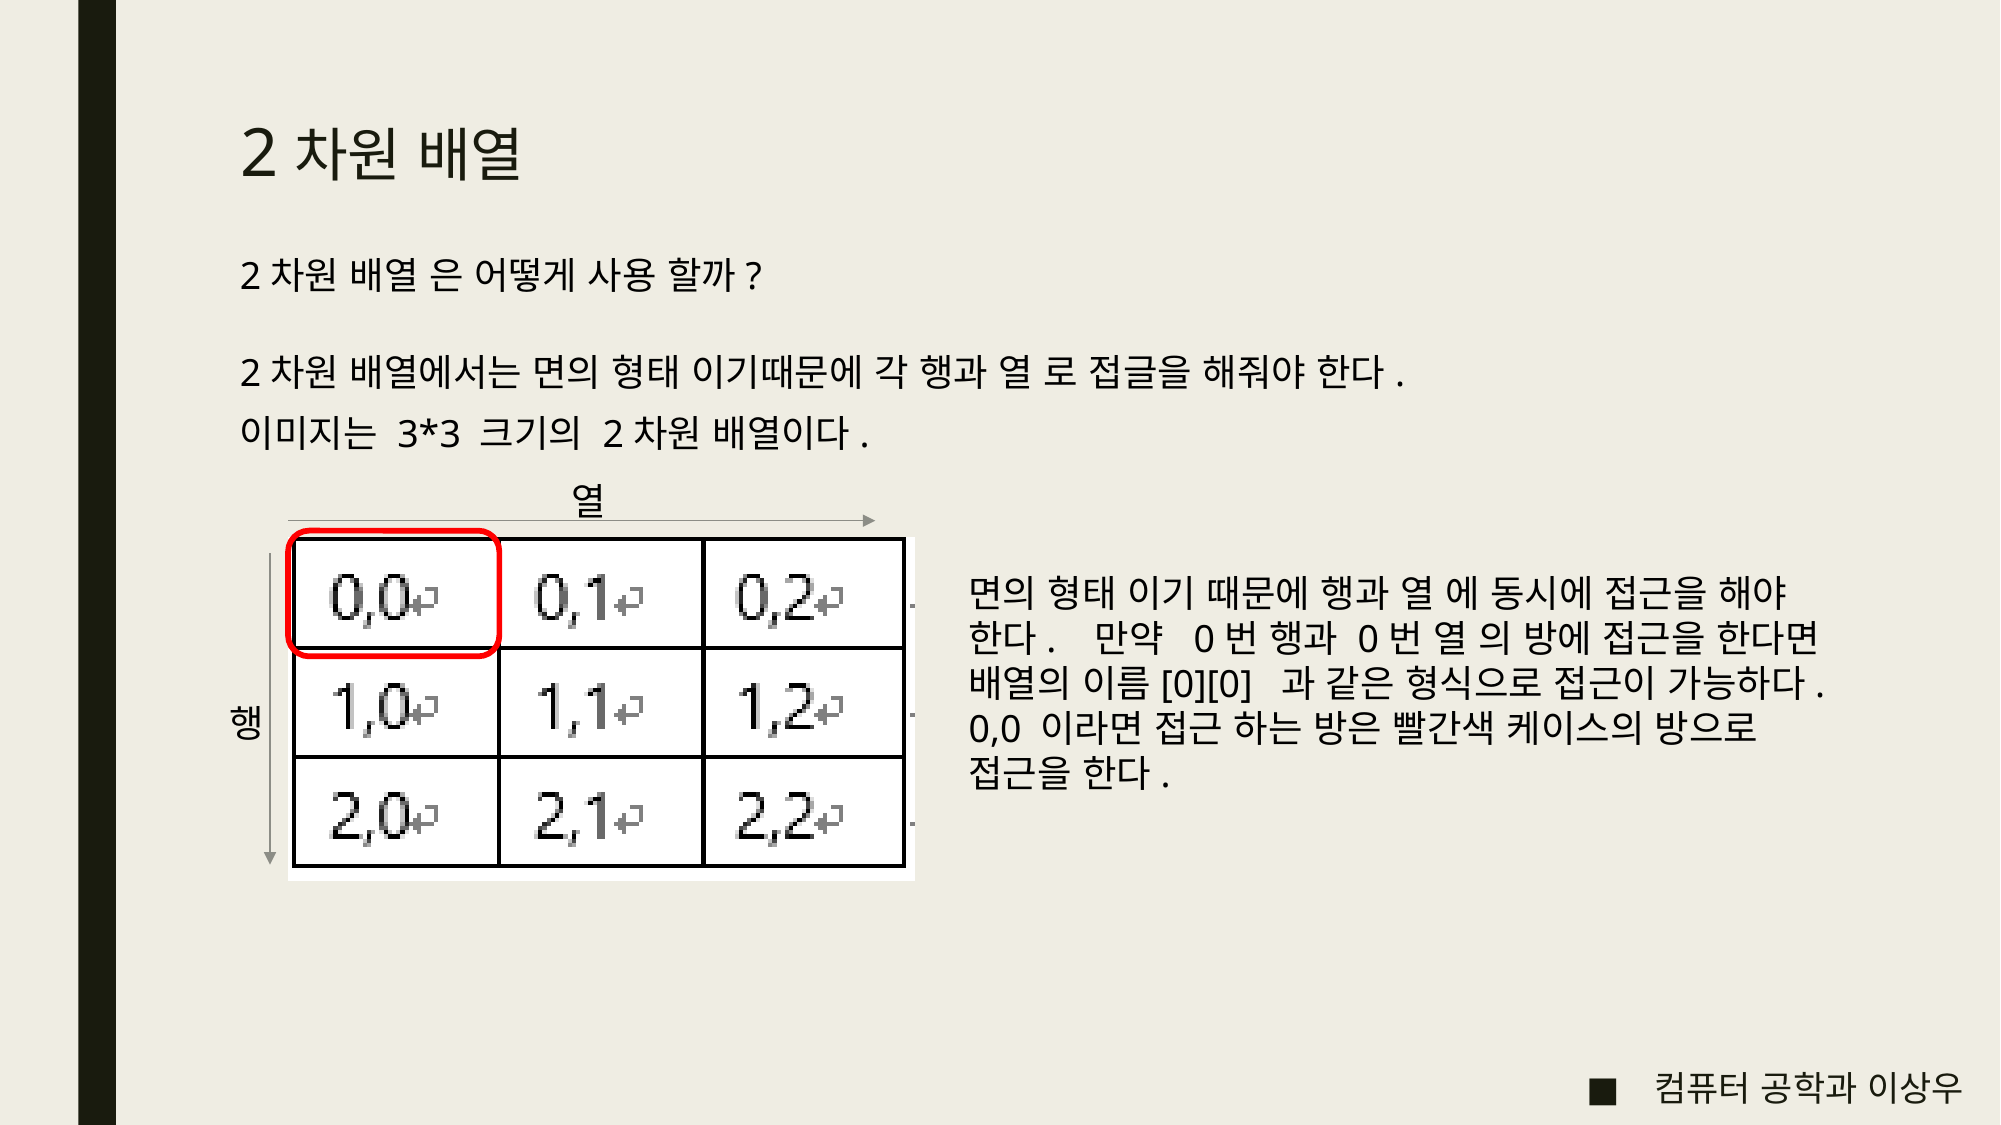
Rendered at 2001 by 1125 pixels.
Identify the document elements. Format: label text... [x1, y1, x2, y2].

picture [288, 537, 915, 881]
text_box 행 [271, 692, 280, 753]
title 2차원 배열 [225, 112, 550, 194]
text_box [290, 527, 497, 537]
text_box 면의 형태 이기 때문에 행과 열 에 동시에 접근을 해야 한다. 만약 0번 행과 0번 열 의 방에 접근을 한다면 배열의 이름[0][0] 과 같은 형식으로 접근이 가능하다. 0,0 이라면 접근 하는 방은 빨간색 케이스의 방으로 접근을 한다. [953, 562, 1868, 803]
text_box 열 [557, 470, 622, 520]
text_box 2차원 배열 은 어떻게 사용 할까? [225, 244, 954, 305]
text_box 2차원 배열에서는 면의 형태 이기때문에 각 행과 열 로 접글을 해줘야 한다. [224, 341, 1596, 402]
text_box 컴퓨터 공학과 이상우 [1571, 1062, 2000, 1125]
text_box 이미지는 3*3 크기의 2차원 배열이다. [224, 402, 876, 462]
text_box 행 [214, 692, 269, 753]
text_box 열 [557, 521, 622, 530]
